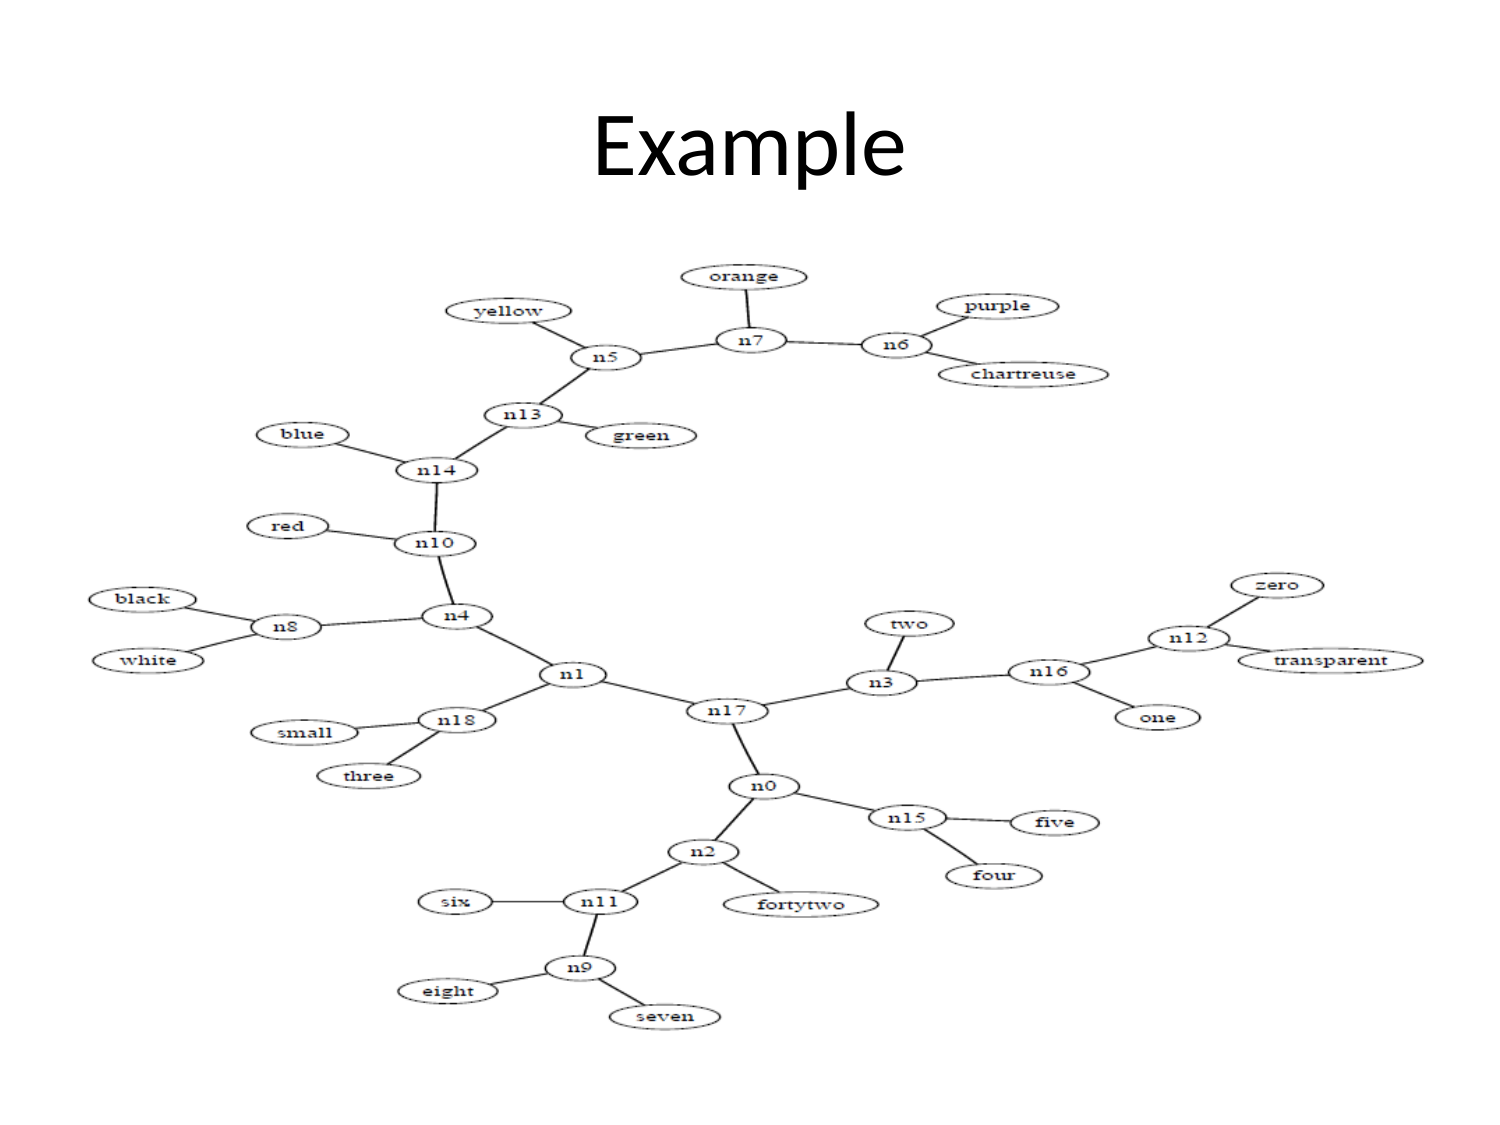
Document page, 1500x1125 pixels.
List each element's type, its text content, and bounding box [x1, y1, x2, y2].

picture [49, 249, 1457, 1038]
title Example [75, 45, 1425, 233]
